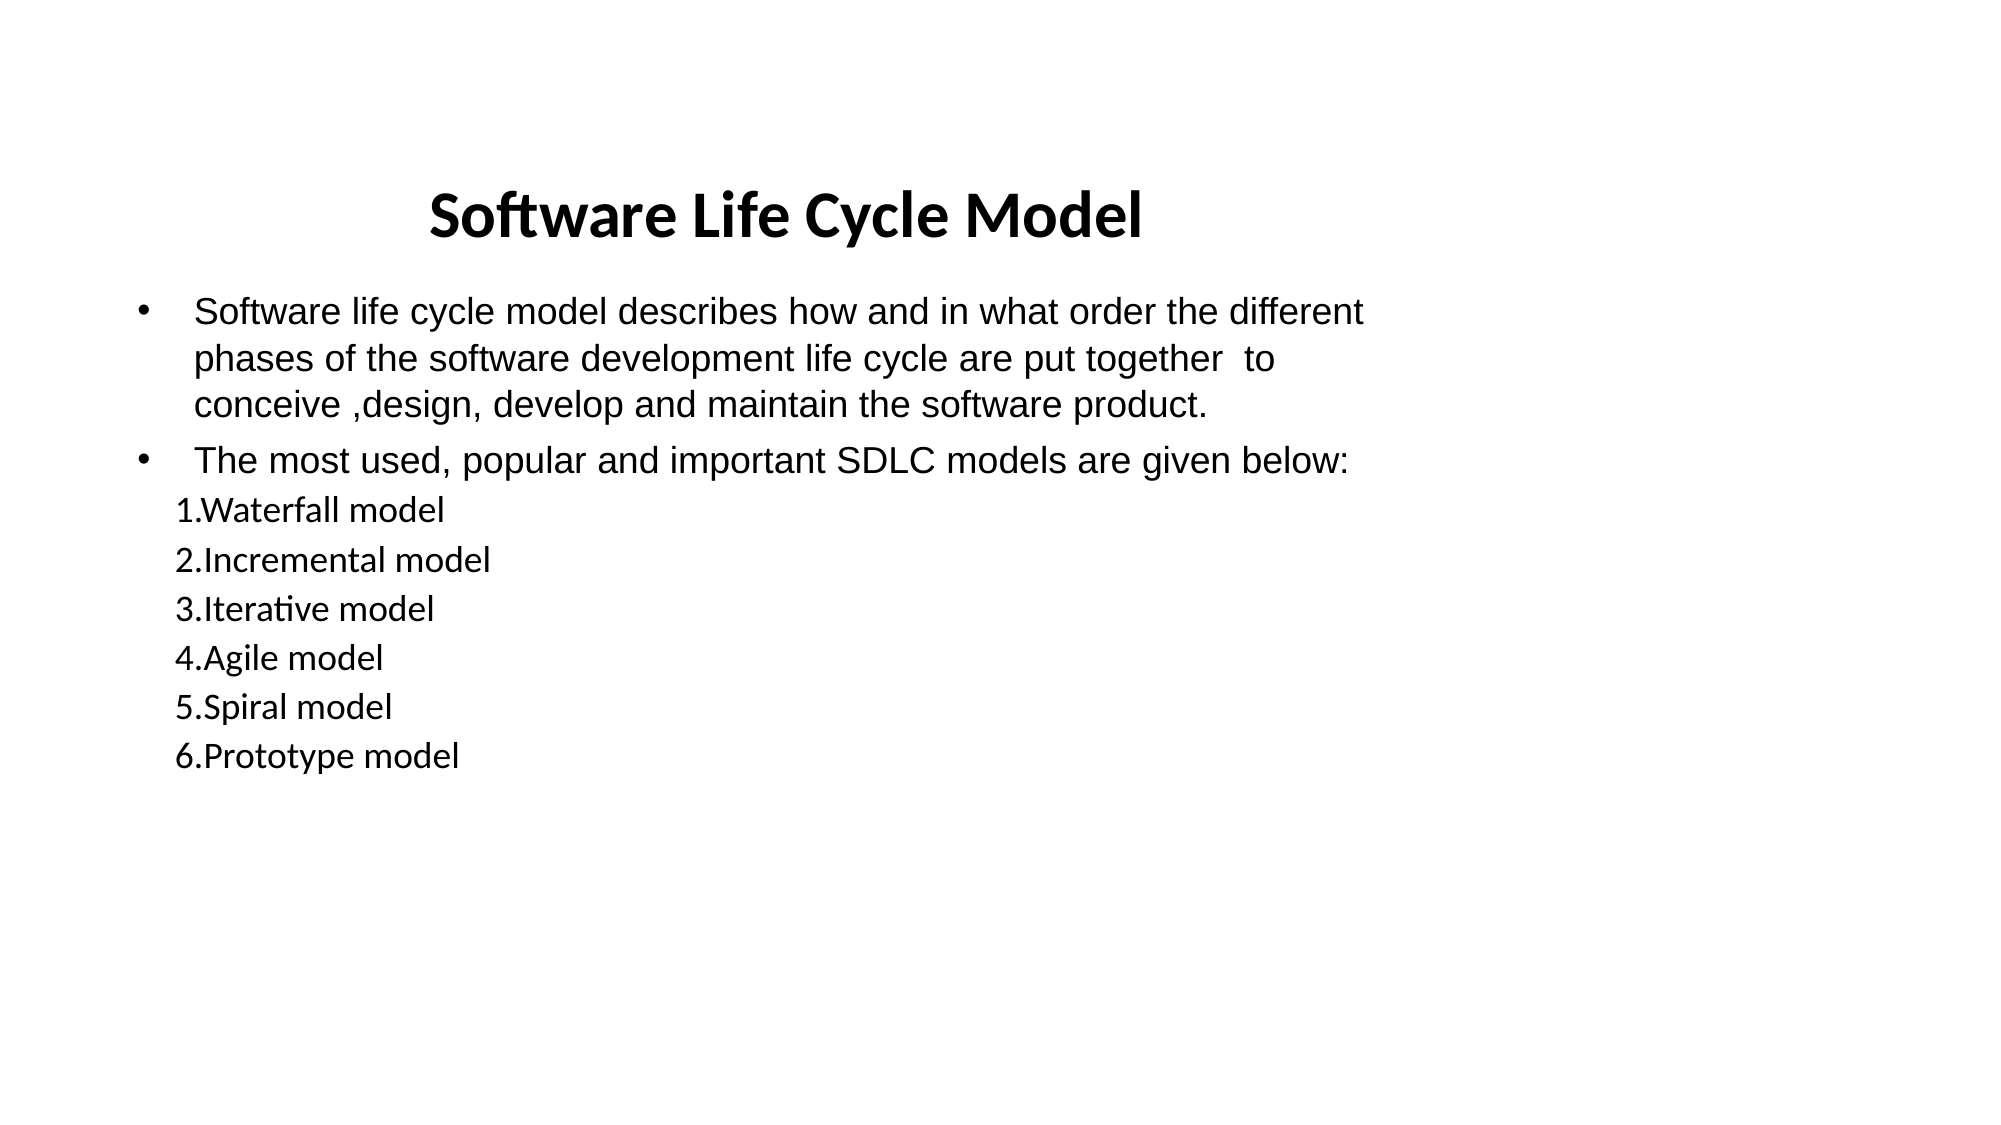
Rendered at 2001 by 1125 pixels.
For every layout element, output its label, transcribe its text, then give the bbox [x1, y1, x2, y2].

text_box Software Life Cycle Model Software life cycle model describes how and in what order the different phases of the software development life cycle are put together to conceive ,design, develop and maintain the software product. The most used, popular and important SDLC models are given below: 1.Waterfall model 2.Incremental model 3.Iterative model 4.Agile model 5.Spiral model 6.Prototype model [122, 157, 1500, 784]
